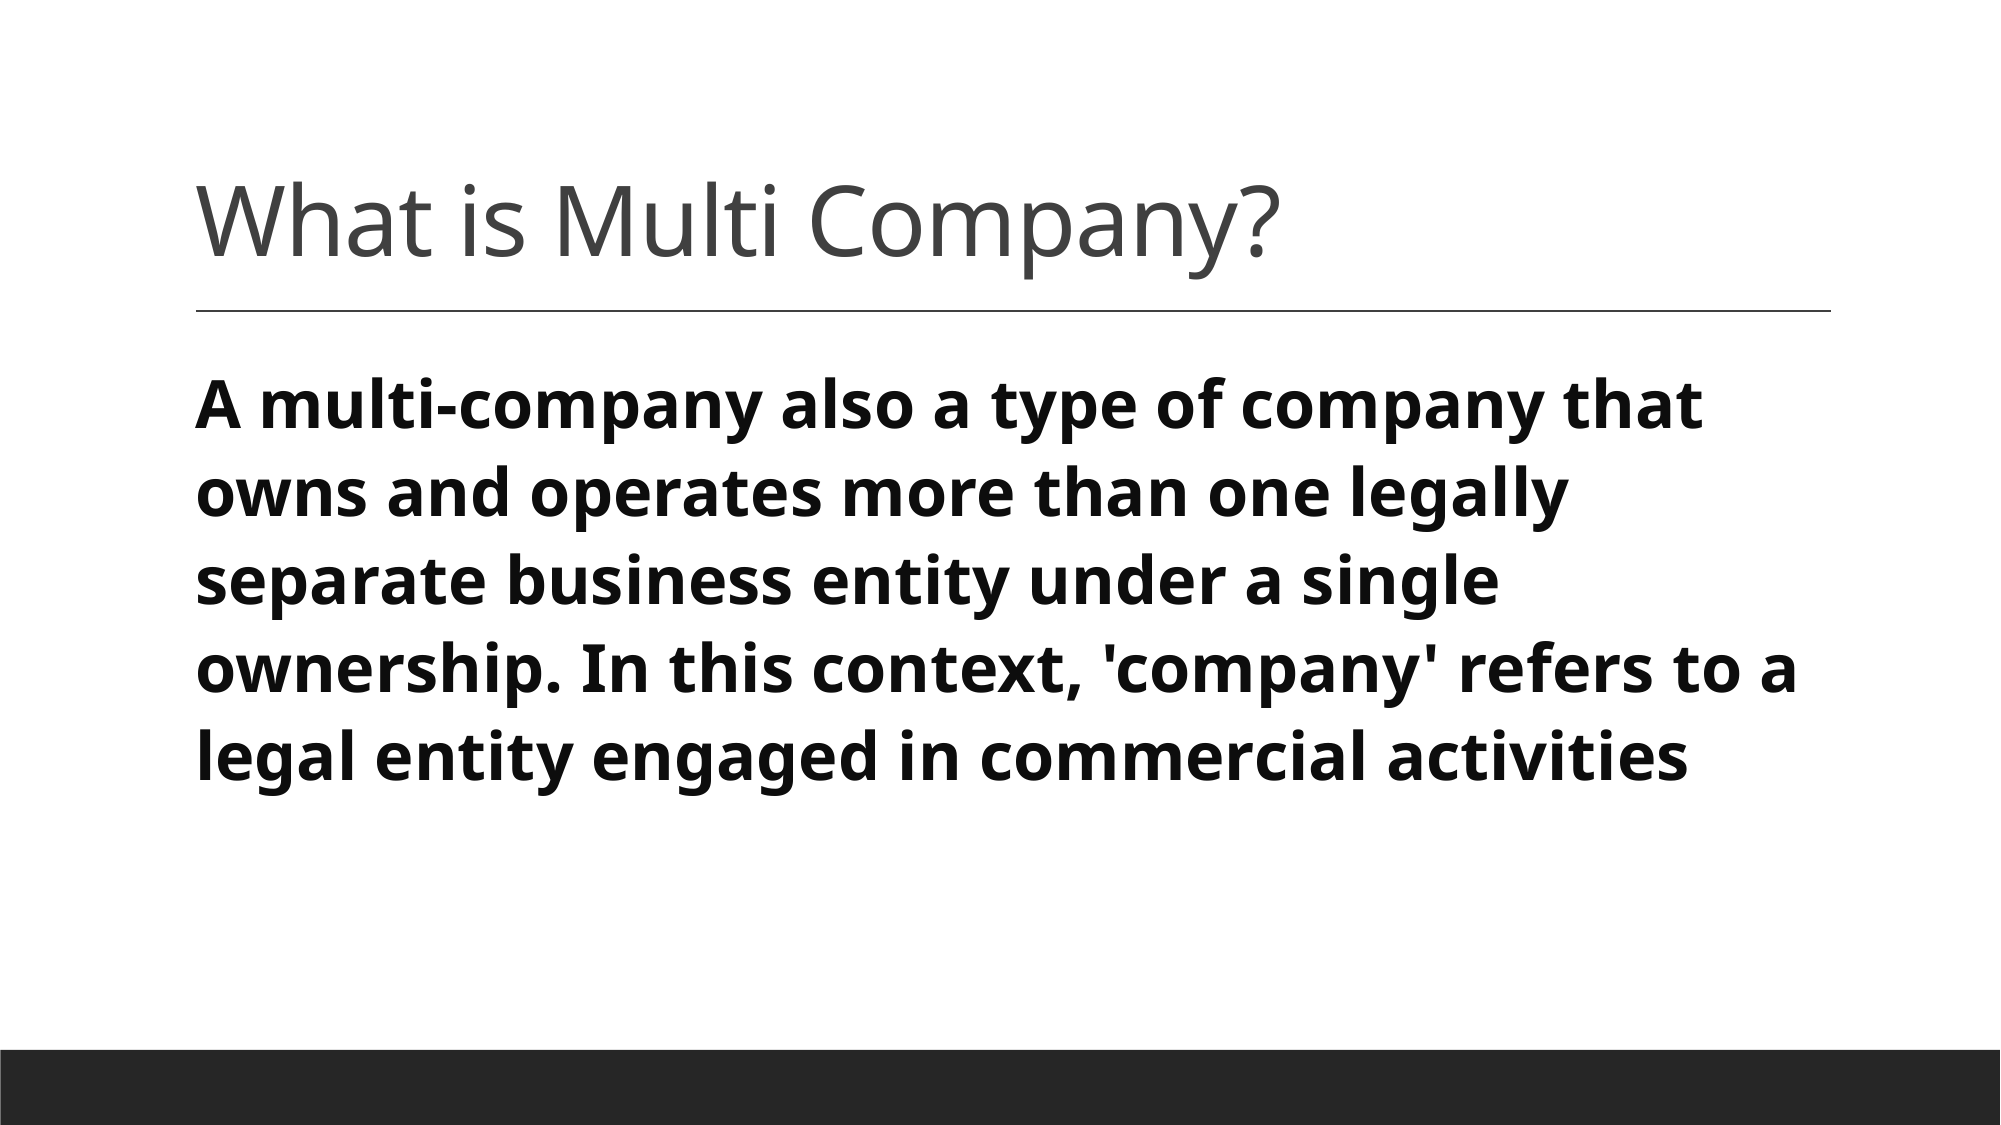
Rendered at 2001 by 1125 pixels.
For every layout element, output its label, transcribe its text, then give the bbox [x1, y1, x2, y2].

list A multi-company also a type of company that owns and operates more than one legally separate business entity under a single ownership. In this context, 'company' refers to a legal entity engaged in commercial activities [180, 345, 1830, 963]
title What is Multi Company? [180, 47, 1830, 285]
